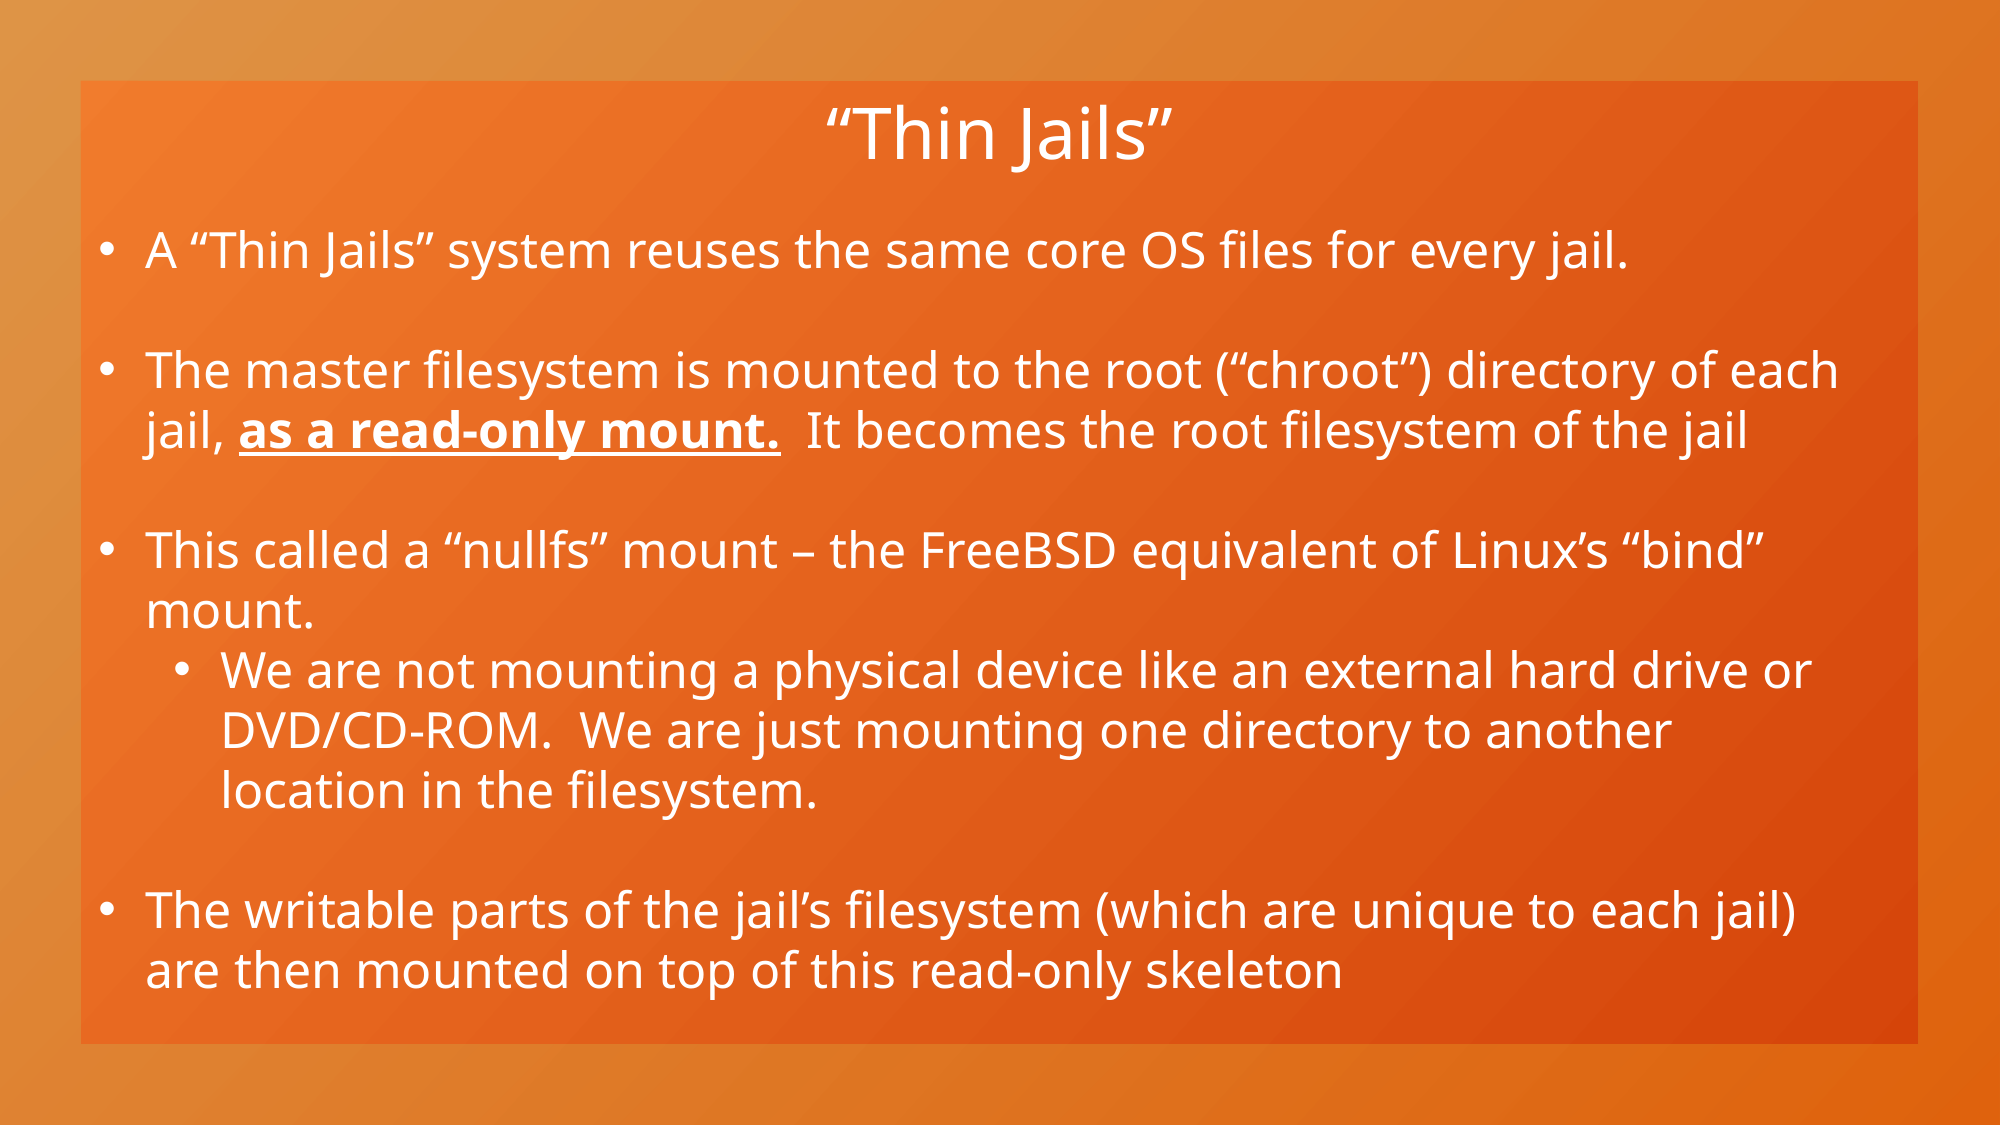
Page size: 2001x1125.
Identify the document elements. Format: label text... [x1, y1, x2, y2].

text_box A “Thin Jails” system reuses the same core OS files for every jail. The master filesystem is mounted to the root (“chroot”) directory of each jail, as a read-only mount. It becomes the root filesystem of the jail This called a “nullfs” mount – the FreeBSD equivalent of Linux’s “bind” mount. We are not mounting a physical device like an external hard drive or DVD/CD-ROM. We are just mounting one directory to another location in the filesystem. The writable parts of the jail’s filesystem (which are unique to each jail) are then mounted on top of this read-only skeleton [83, 211, 1880, 1007]
title “Thin Jails” [524, 90, 1476, 271]
